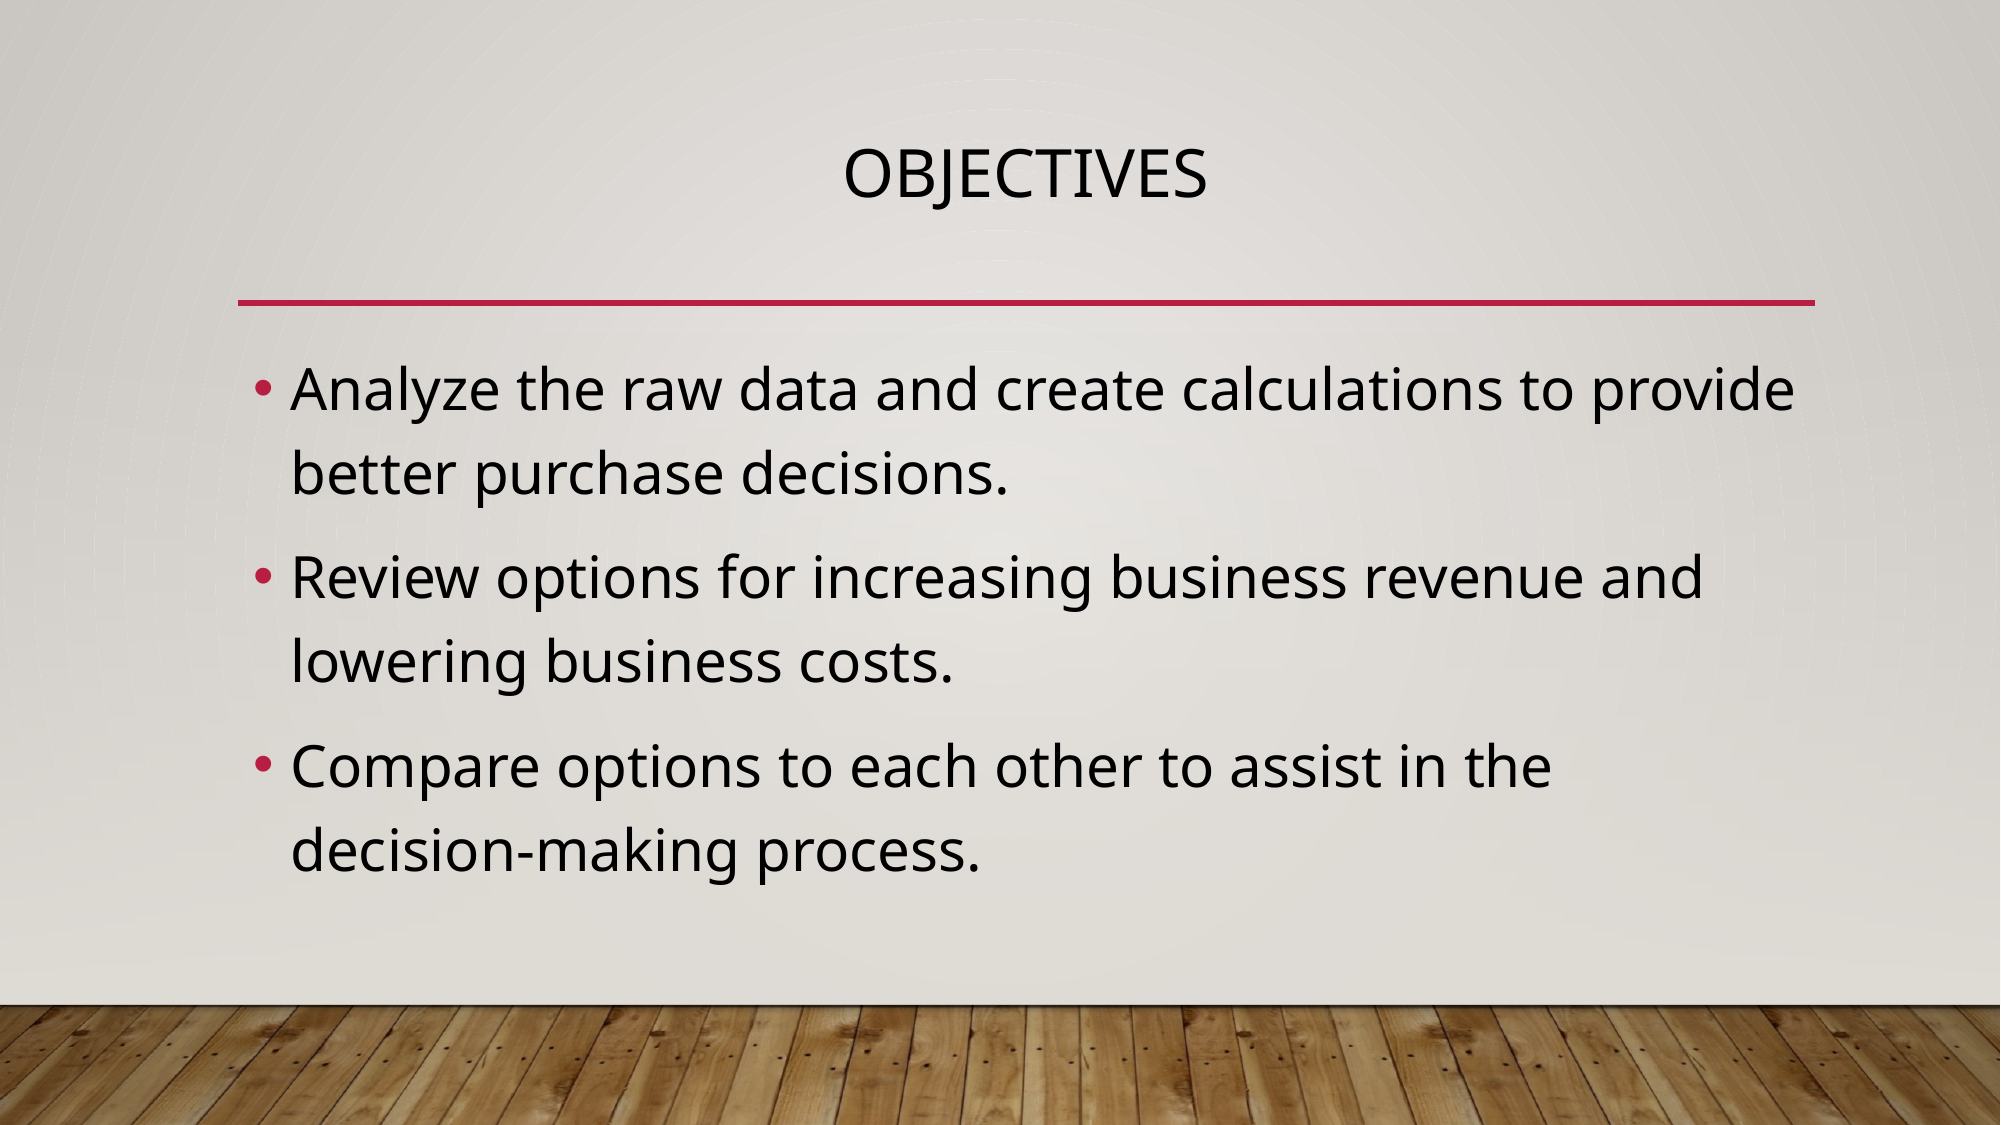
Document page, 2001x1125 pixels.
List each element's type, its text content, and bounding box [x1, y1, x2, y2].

title OBJECTIVES [238, 131, 1814, 305]
list Analyze the raw data and create calculations to provide better purchase decisions. Review options for increasing business revenue and lowering business costs. Compare options to each other to assist in the decision-making process. [238, 330, 1814, 897]
picture [0, 1005, 2000, 1125]
